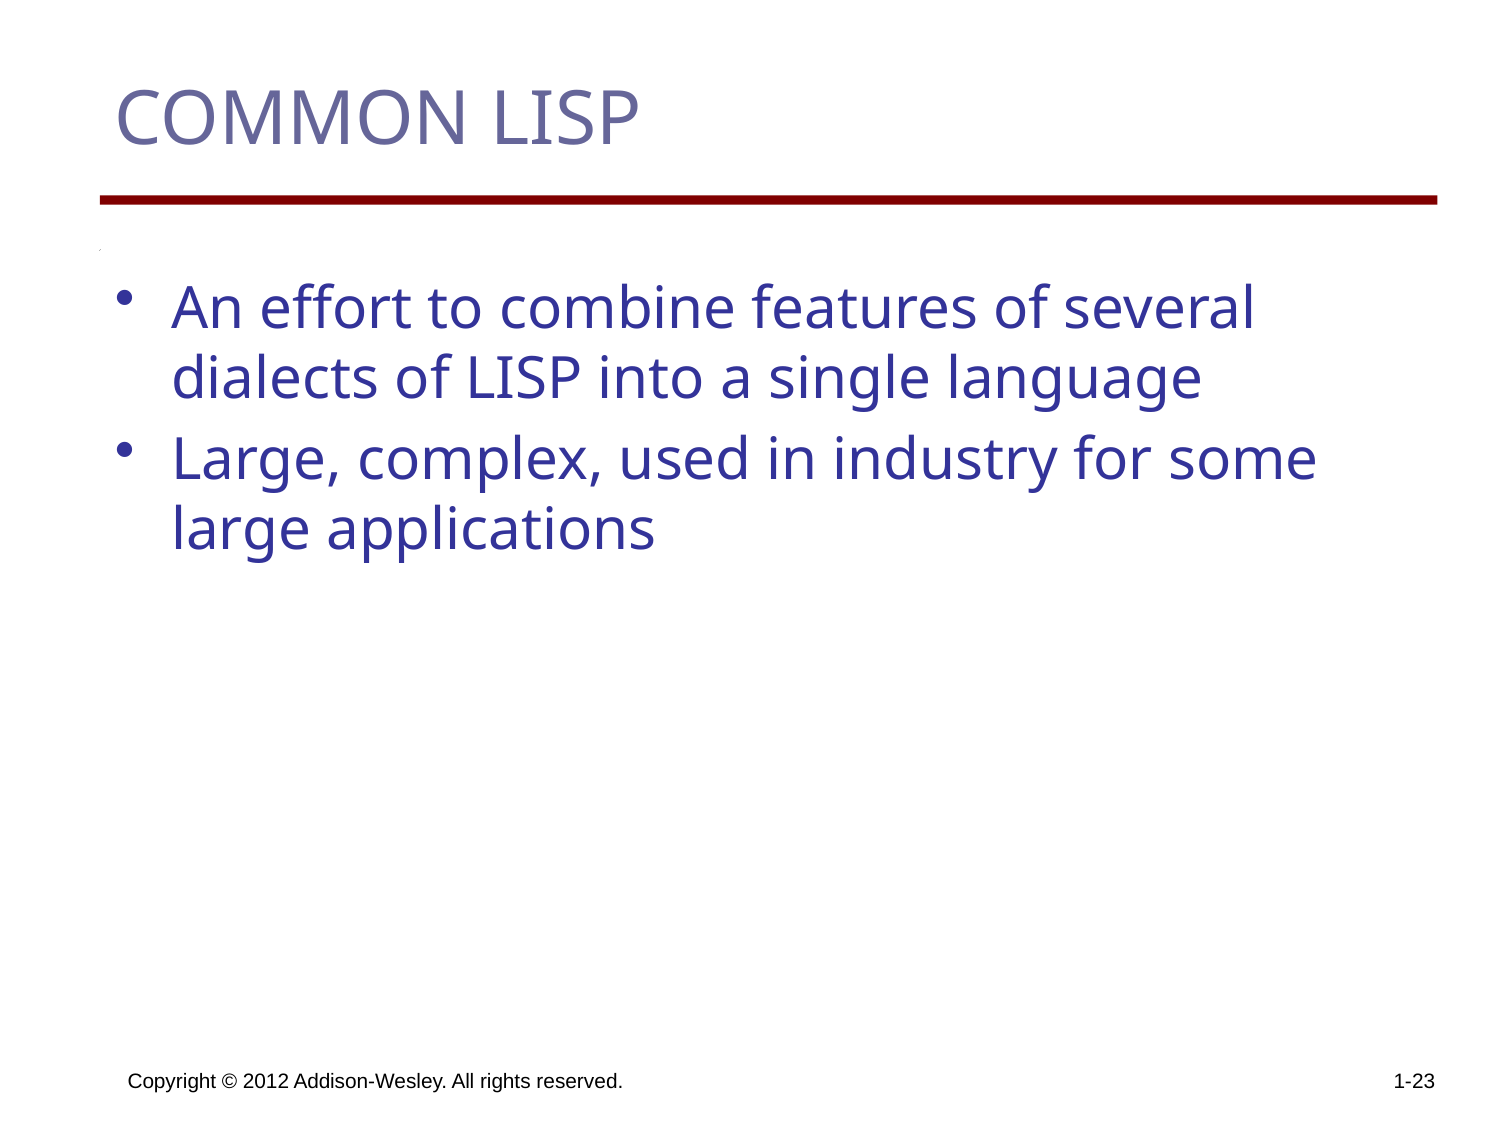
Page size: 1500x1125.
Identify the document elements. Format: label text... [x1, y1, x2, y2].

slide_number 1-23 [1137, 1024, 1451, 1101]
title COMMON LISP [99, 62, 1438, 250]
list An effort to combine features of several dialects of LISP into a single language Large, complex, used in industry for some large applications [99, 262, 1438, 1013]
footer Copyright © 2012 Addison-Wesley. All rights reserved. [112, 1024, 801, 1101]
